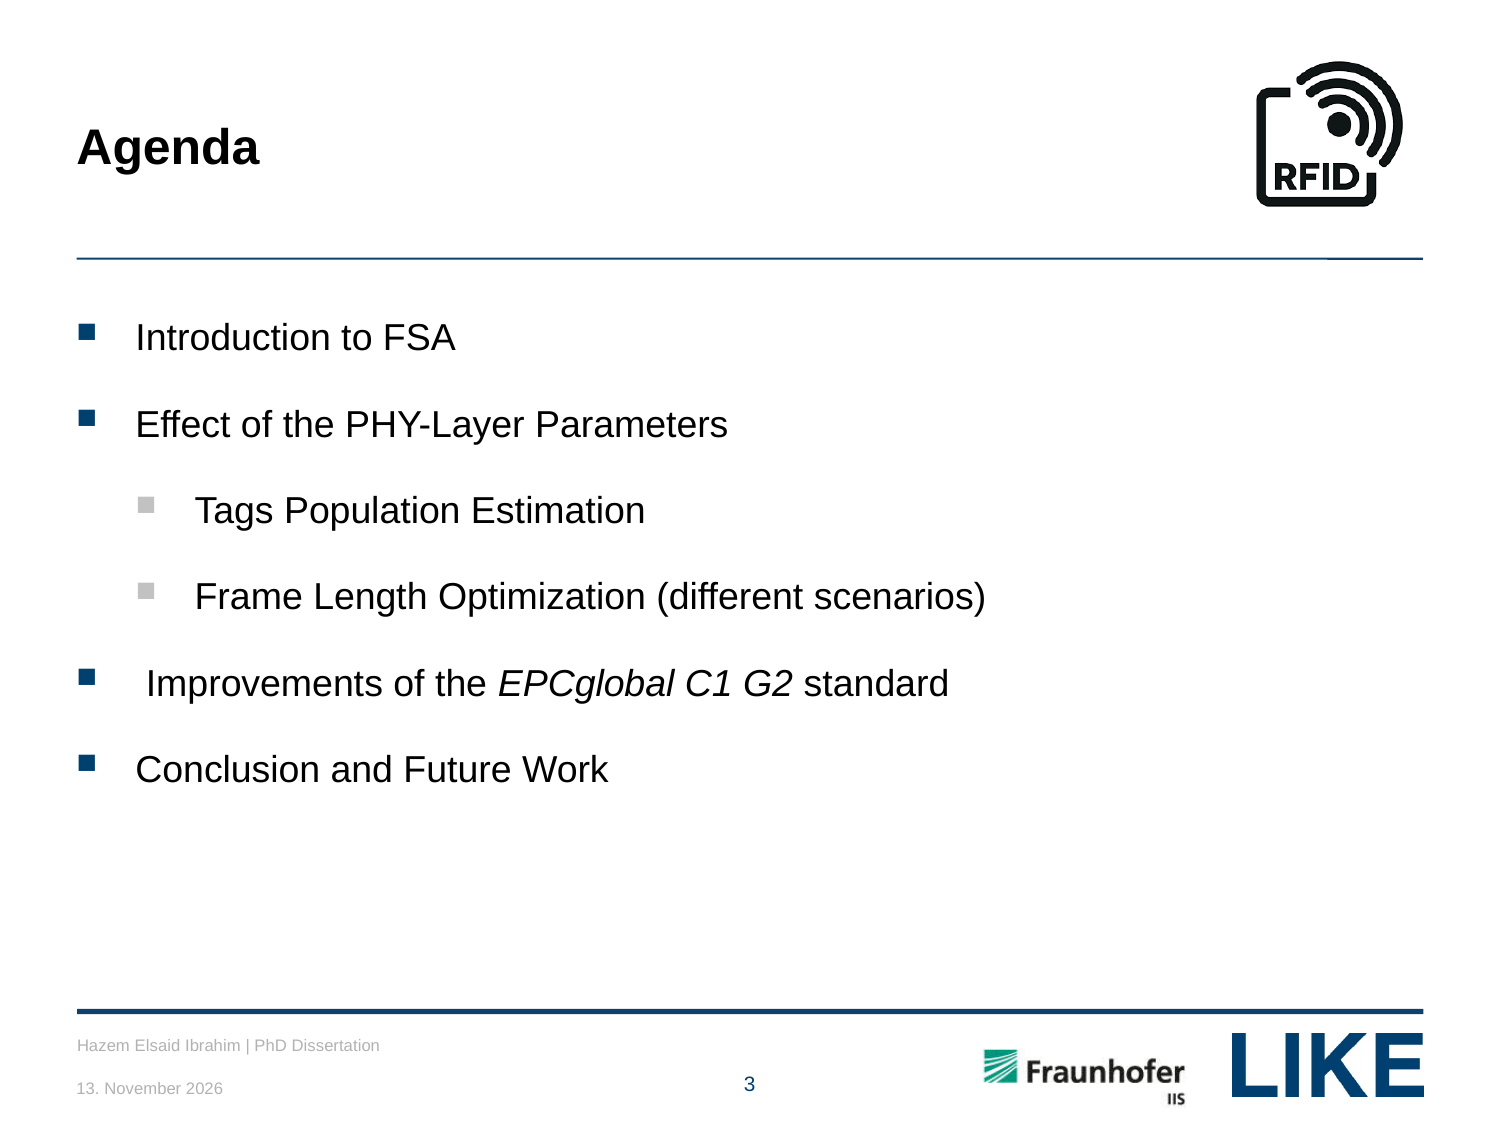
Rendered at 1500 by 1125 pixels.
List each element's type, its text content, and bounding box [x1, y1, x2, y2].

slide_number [76, 1077, 427, 1099]
list Introduction to FSA Effect of the PHY-Layer Parameters Tags Population Estimation Frame Length Optimization (different scenarios) Improvements of the EPCglobal C1 G2 standard Conclusion and Future Work [76, 290, 1423, 988]
picture [1234, 59, 1424, 209]
title Agenda [76, 54, 1423, 245]
picture [974, 1022, 1193, 1116]
footer Hazem Elsaid Ibrahim | PhD Dissertation [77, 1035, 552, 1056]
picture [1232, 1033, 1424, 1097]
